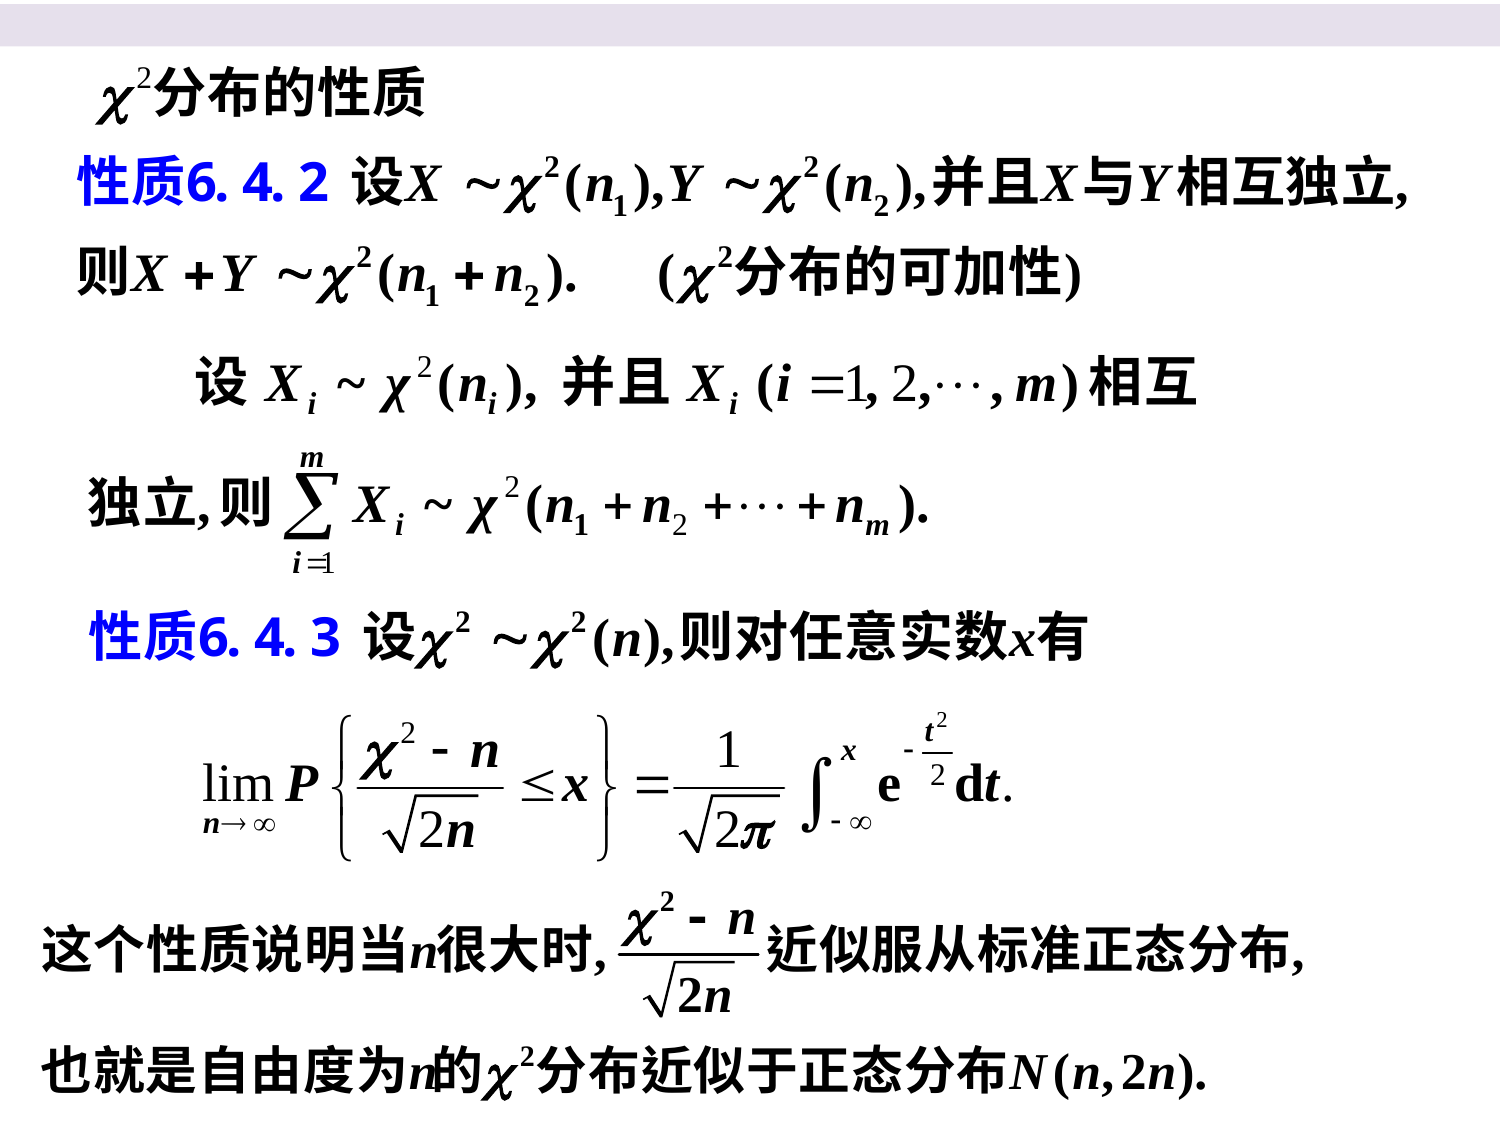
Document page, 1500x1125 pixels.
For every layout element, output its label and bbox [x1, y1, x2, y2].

text_box [81, 598, 1102, 680]
text_box [80, 341, 1240, 586]
text_box [70, 139, 1420, 317]
text_box [93, 58, 432, 130]
text_box [34, 878, 1313, 1112]
text_box [198, 703, 1017, 867]
